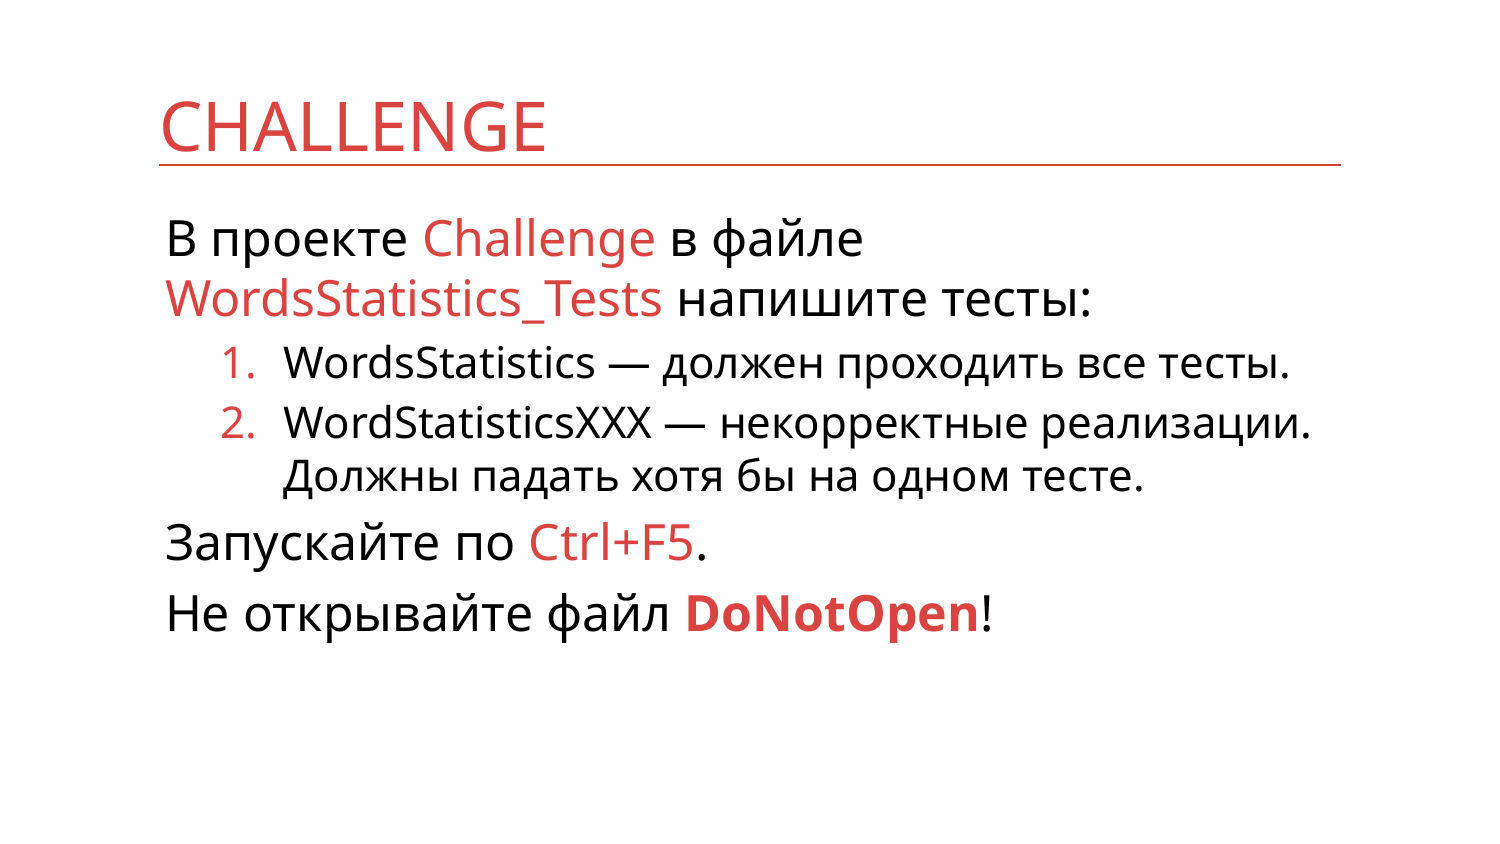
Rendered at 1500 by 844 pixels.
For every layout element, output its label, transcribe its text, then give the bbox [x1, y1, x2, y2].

list В проекте Challenge в файле WordsStatistics_Tests напишите тесты: WordsStatistics — должен проходить все тесты. WordStatisticsXXX — некорректные реализации. Должны падать хотя бы на одном тесте. Запускайте по Ctrl+F5. Не открывайте файл DoNotOpen! [158, 199, 1342, 777]
title CHALLENGE [158, 67, 1342, 166]
